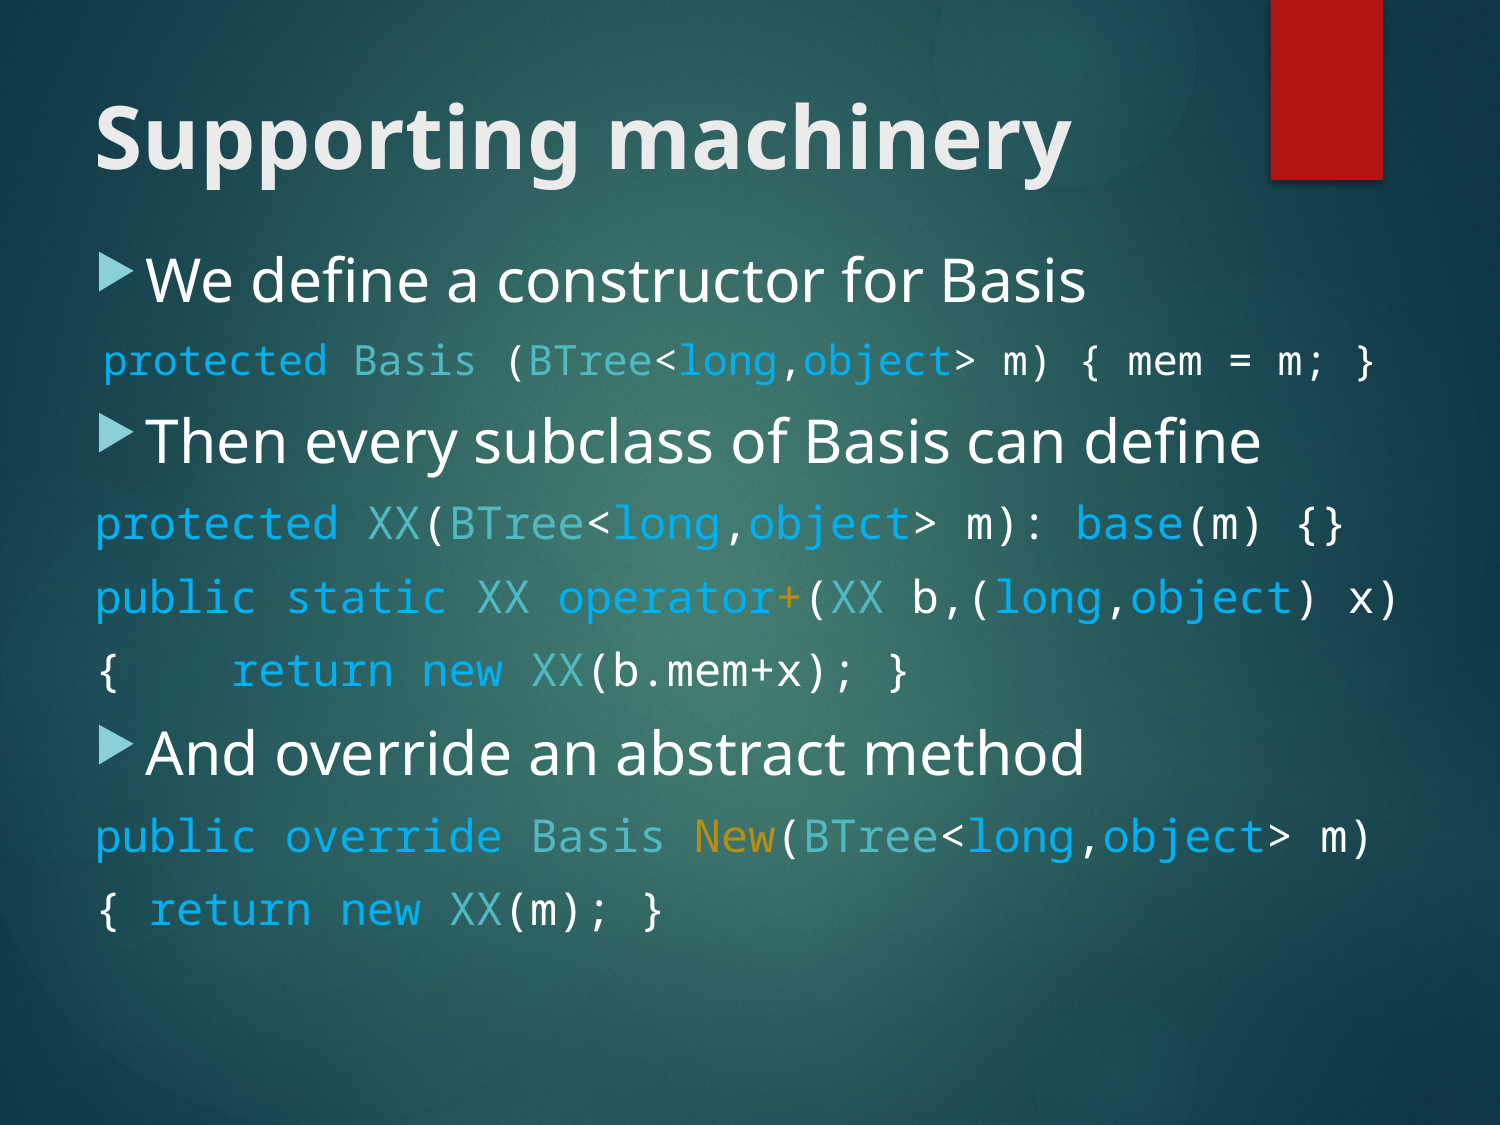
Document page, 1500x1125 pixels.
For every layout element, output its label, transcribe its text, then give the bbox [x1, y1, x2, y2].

list We define a constructor for Basis protected Basis (BTree<long,object> m) { mem = m; } Then every subclass of Basis can define protected XX(BTree<long,object> m): base(m) {} public static XX operator+(XX b,(long,object) x) { return new XX(b.mem+x); } And override an abstract method public override Basis New(BTree<long,object> m) { return new XX(m); } [79, 234, 1451, 1077]
title Supporting machinery [79, 74, 1237, 201]
